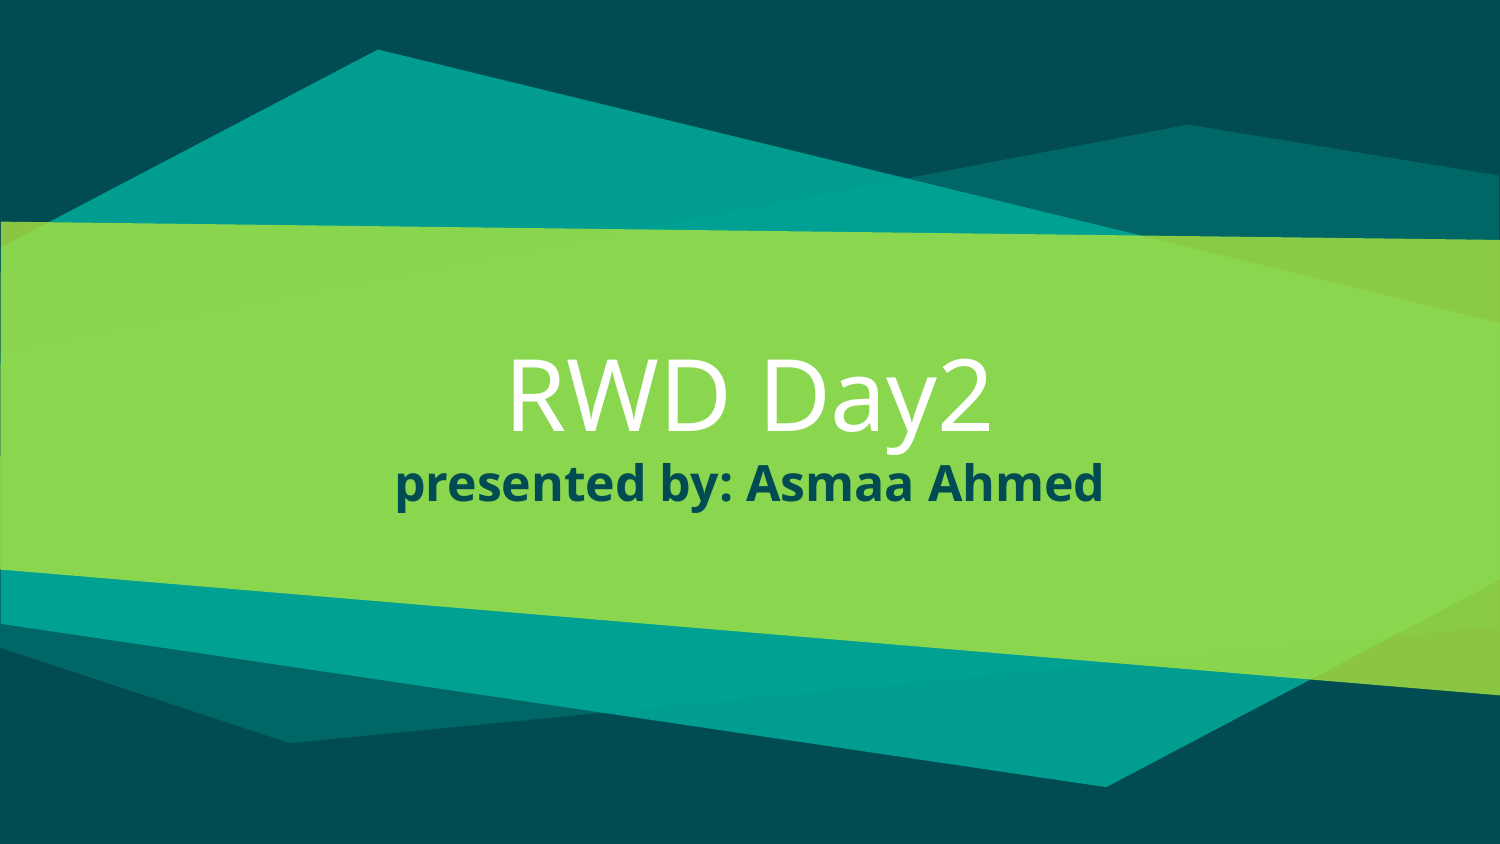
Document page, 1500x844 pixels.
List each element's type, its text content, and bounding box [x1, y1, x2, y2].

title RWD Day2 presented by: Asmaa Ahmed [281, 326, 1218, 517]
